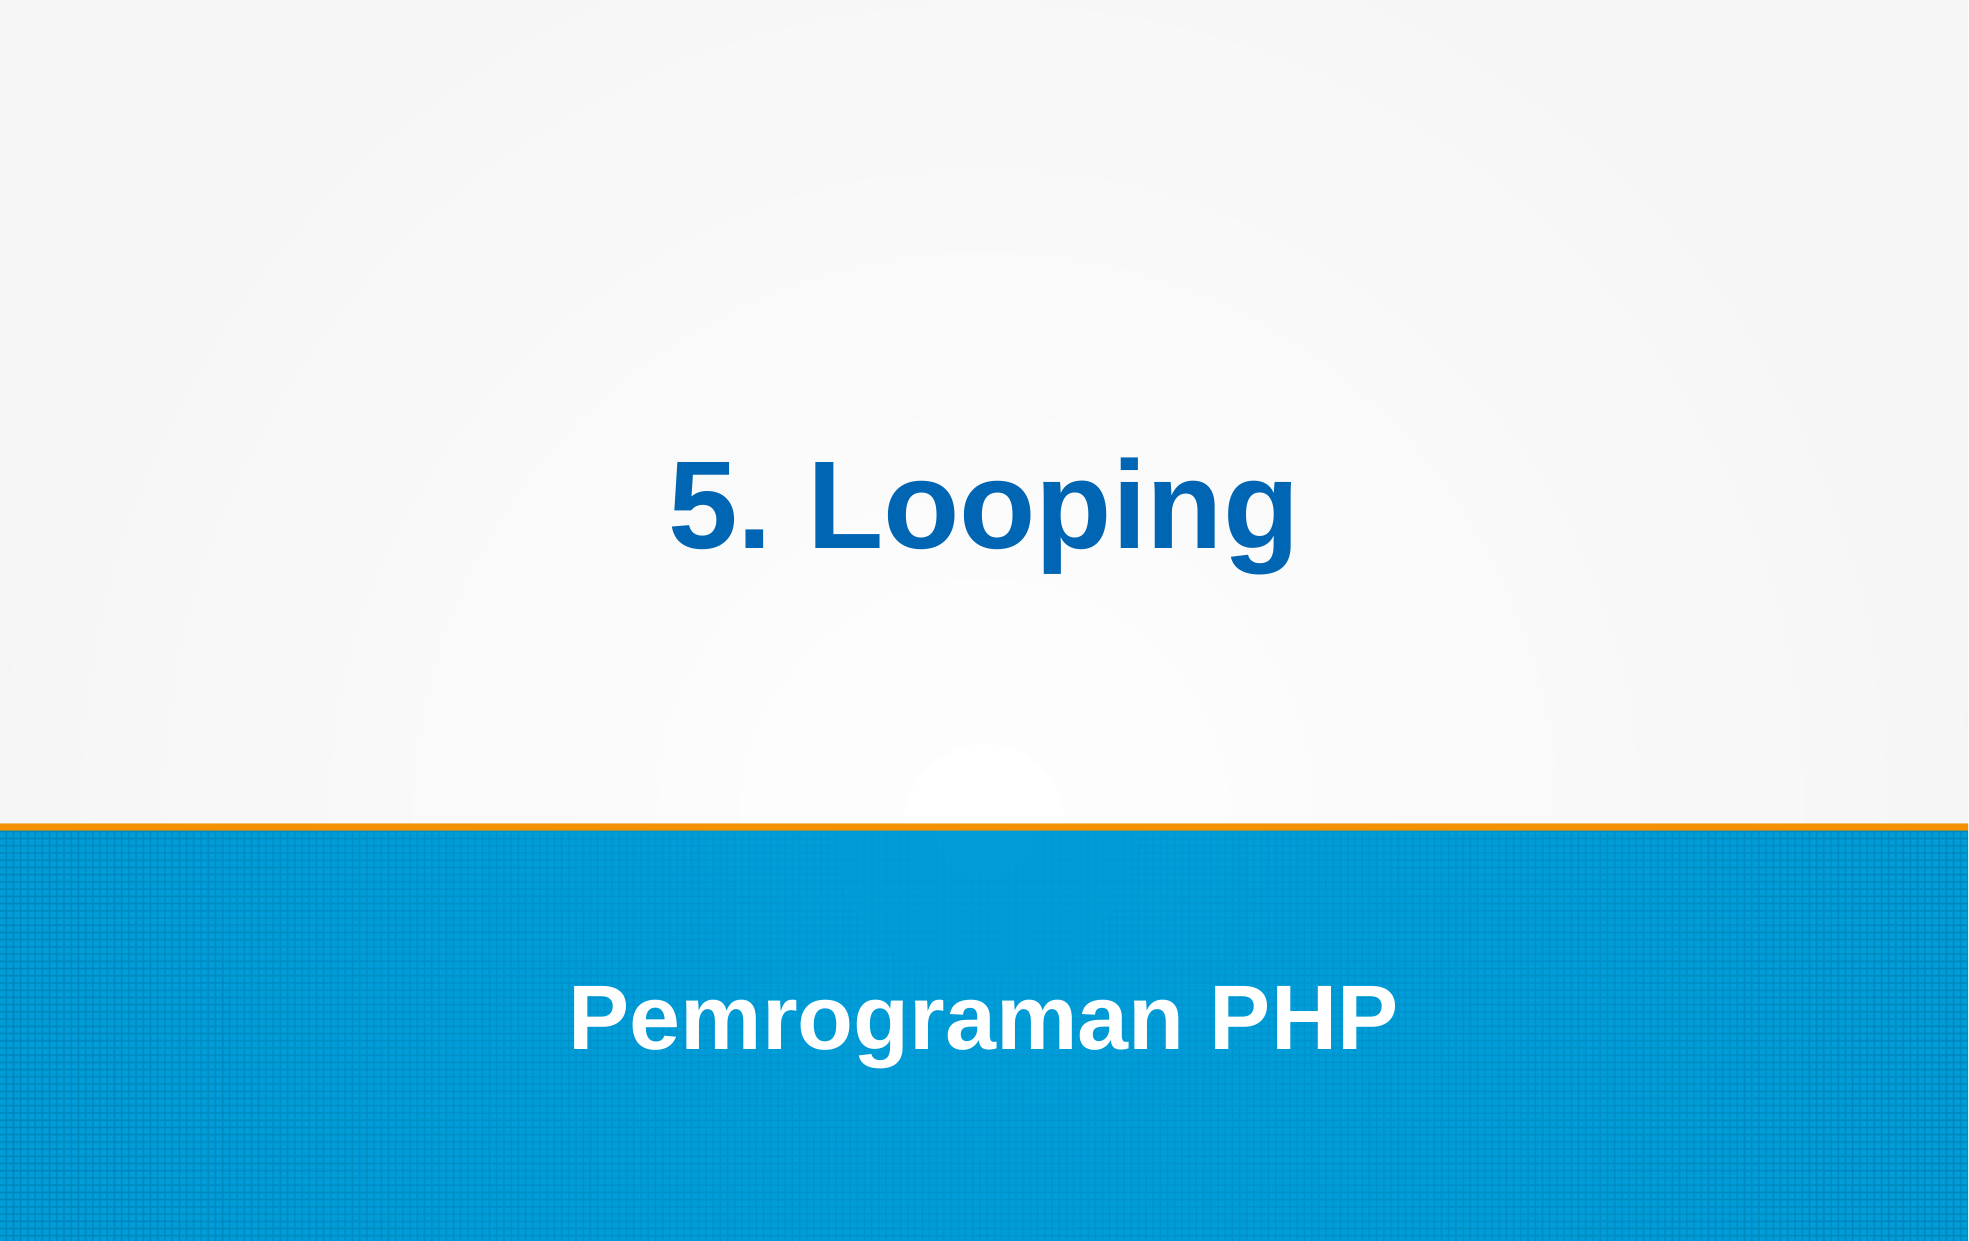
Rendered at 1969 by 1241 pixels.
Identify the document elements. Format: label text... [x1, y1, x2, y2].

picture [0, 0, 1969, 830]
text_box 5. Looping [98, 278, 1870, 574]
text_box Pemrograman PHP [492, 950, 1476, 1075]
